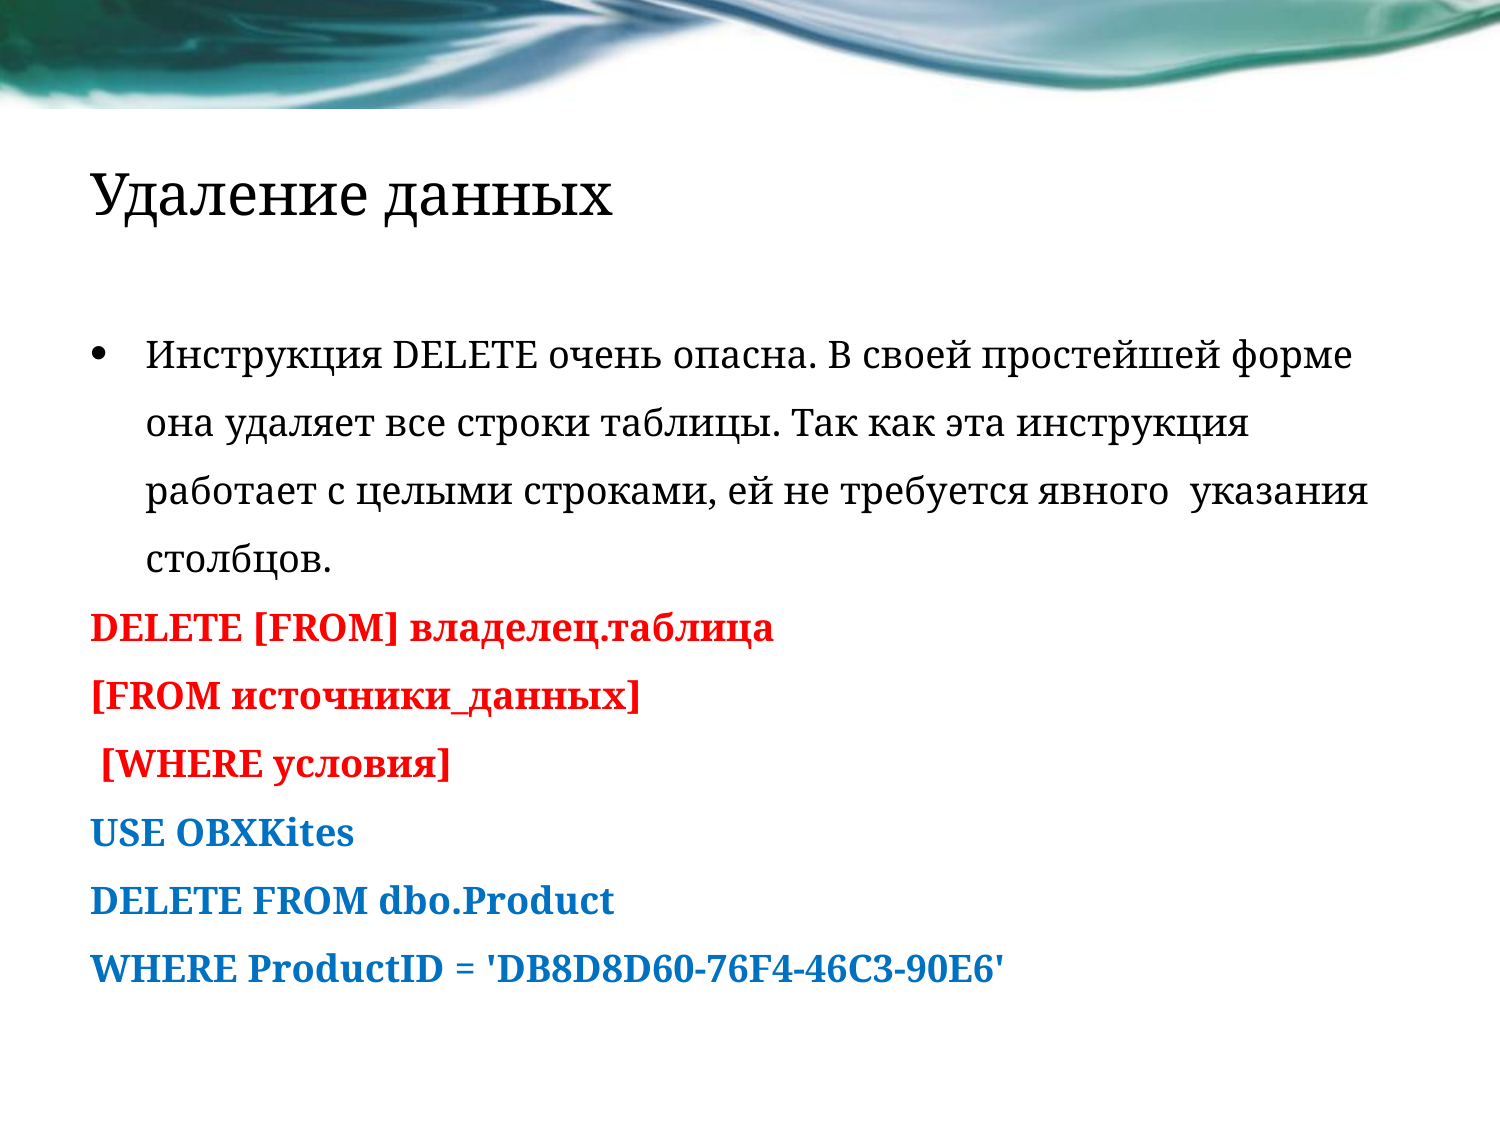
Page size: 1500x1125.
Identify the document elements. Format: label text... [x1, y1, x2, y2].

list Инструкция DELETE очень опасна. В своей простейшей форме она удаляет все строки таблицы. Так как эта инструкция работает с целыми строками, ей не требуется явного указания столбцов. DELETE [FROM] владелец.таблица [FROM источники_данных] [WHERE условия] USE OBXKites DELETE FROM dbo.Product WHERE ProductID = 'DB8D8D60-76F4-46C3-90E6' [75, 299, 1425, 1005]
picture [0, 0, 1500, 109]
title Удаление данных [75, 149, 1425, 299]
